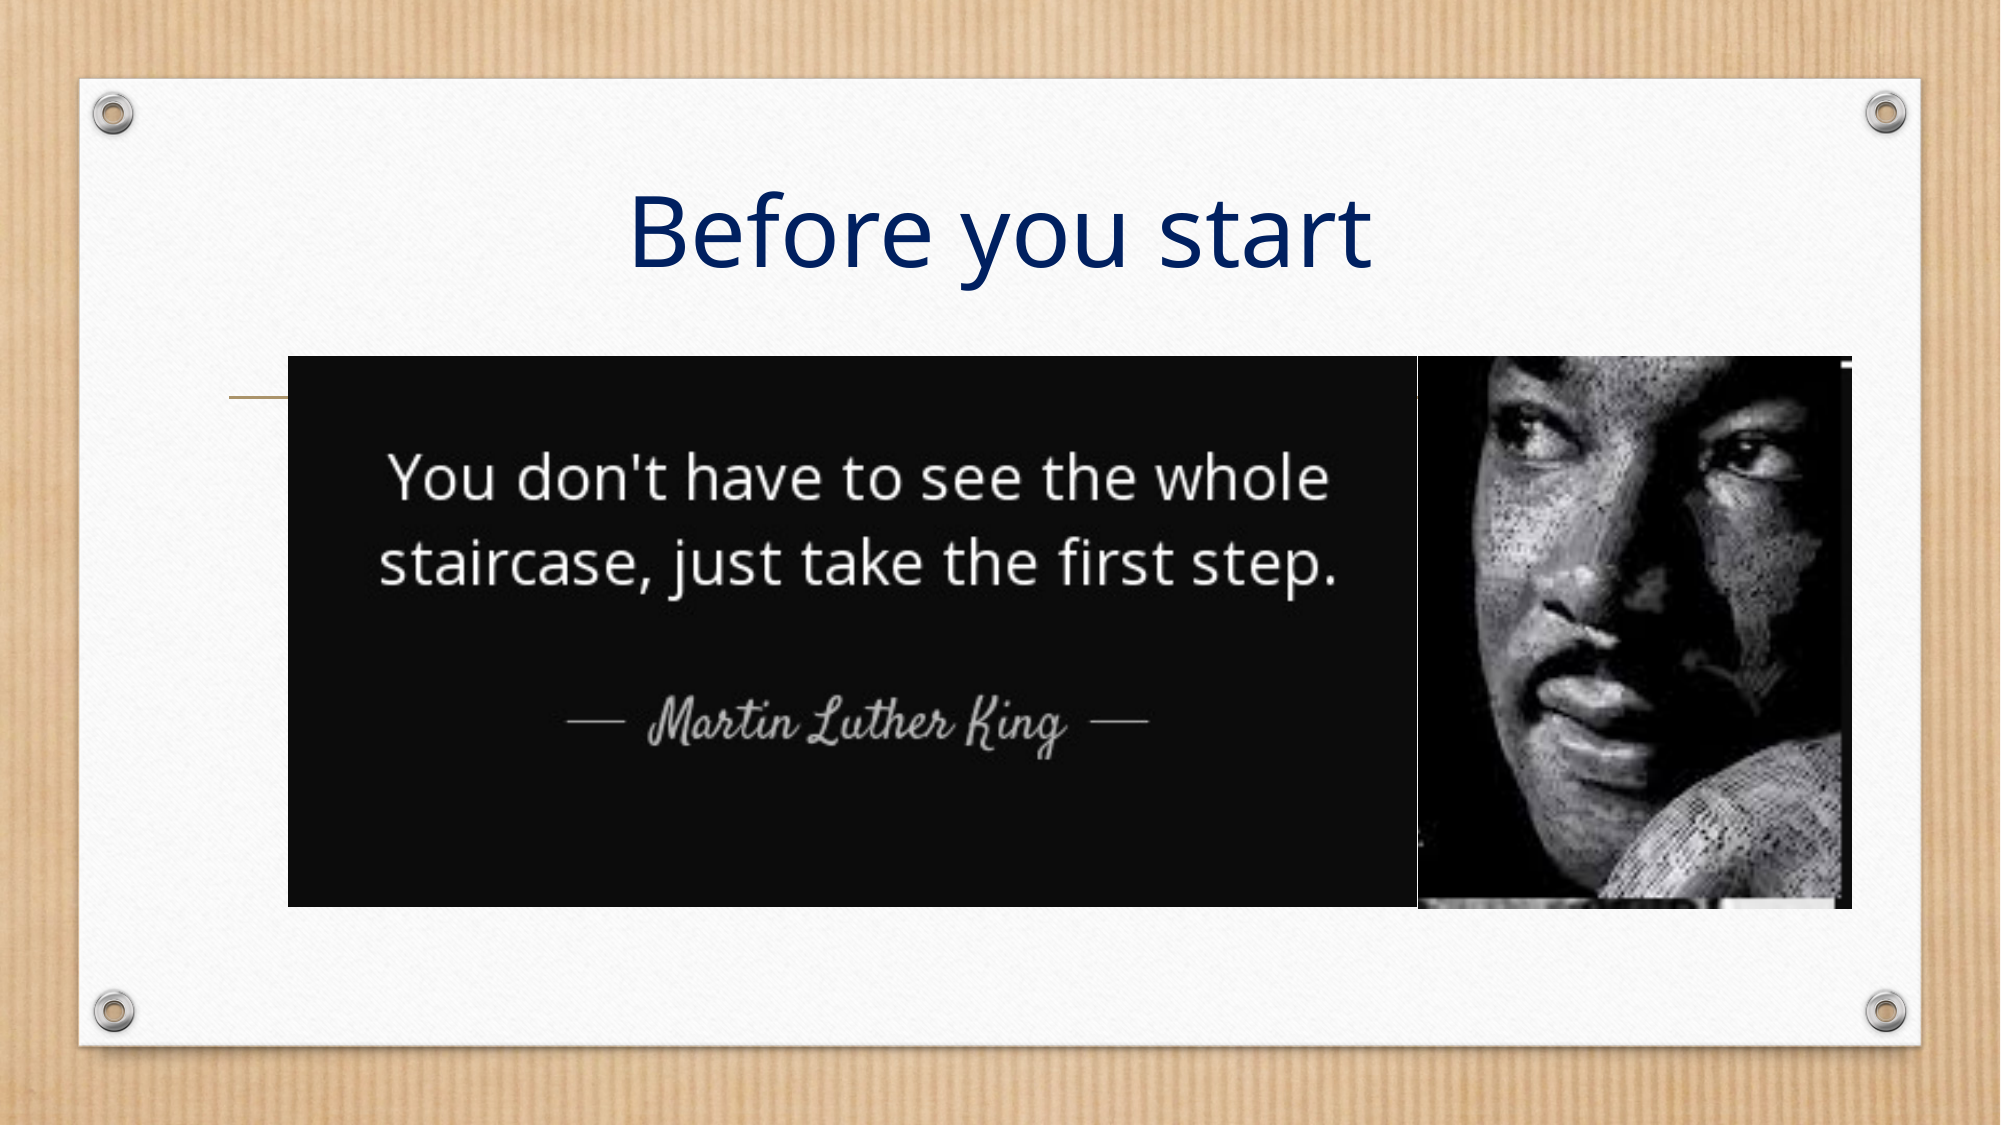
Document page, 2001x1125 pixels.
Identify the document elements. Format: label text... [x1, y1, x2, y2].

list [288, 356, 1417, 907]
title Before you start [212, 161, 1788, 296]
picture [0, 0, 2001, 1125]
